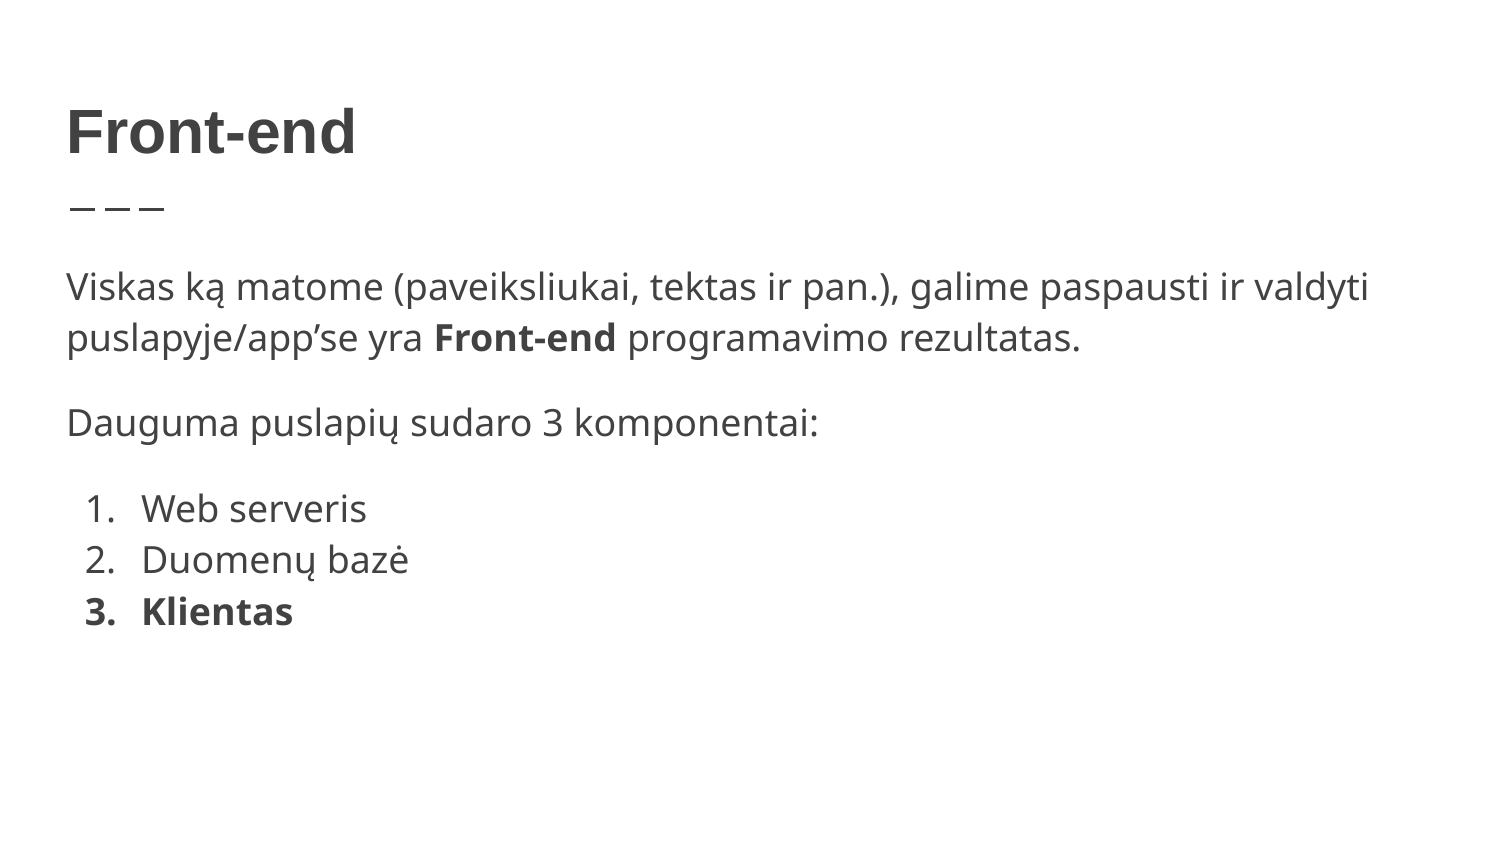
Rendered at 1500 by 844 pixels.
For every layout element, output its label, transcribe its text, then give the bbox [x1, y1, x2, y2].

list Viskas ką matome (paveiksliukai, tektas ir pan.), galime paspausti ir valdyti puslapyje/app’se yra Front-end programavimo rezultatas. Dauguma puslapių sudaro 3 komponentai: Web serveris Duomenų bazė Klientas [51, 240, 1449, 750]
title Front-end [51, 61, 1449, 182]
